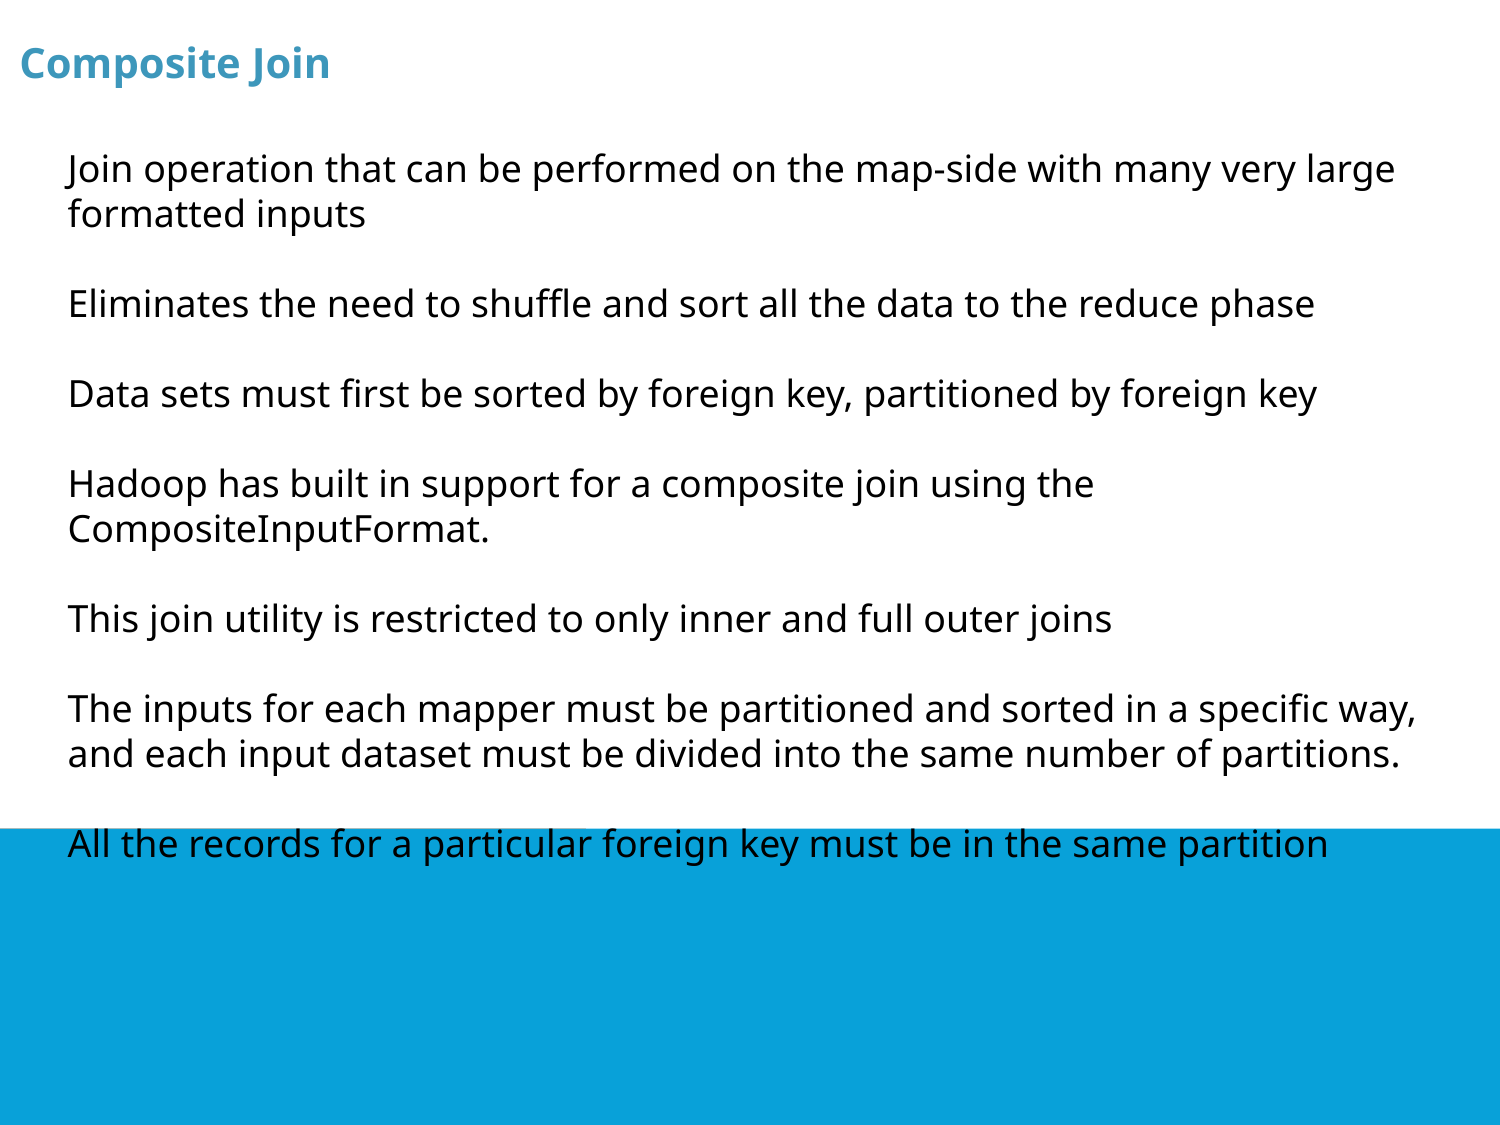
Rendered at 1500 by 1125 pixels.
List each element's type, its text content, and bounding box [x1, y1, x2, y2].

text_box Join operation that can be performed on the map-side with many very large formatted inputs Eliminates the need to shuffle and sort all the data to the reduce phase Data sets must first be sorted by foreign key, partitioned by foreign key Hadoop has built in support for a composite join using the CompositeInputFormat. This join utility is restricted to only inner and full outer joins The inputs for each mapper must be partitioned and sorted in a specific way, and each input dataset must be divided into the same number of partitions. All the records for a particular foreign key must be in the same partition [53, 137, 1435, 1125]
text_box Composite Join [4, 29, 1488, 100]
